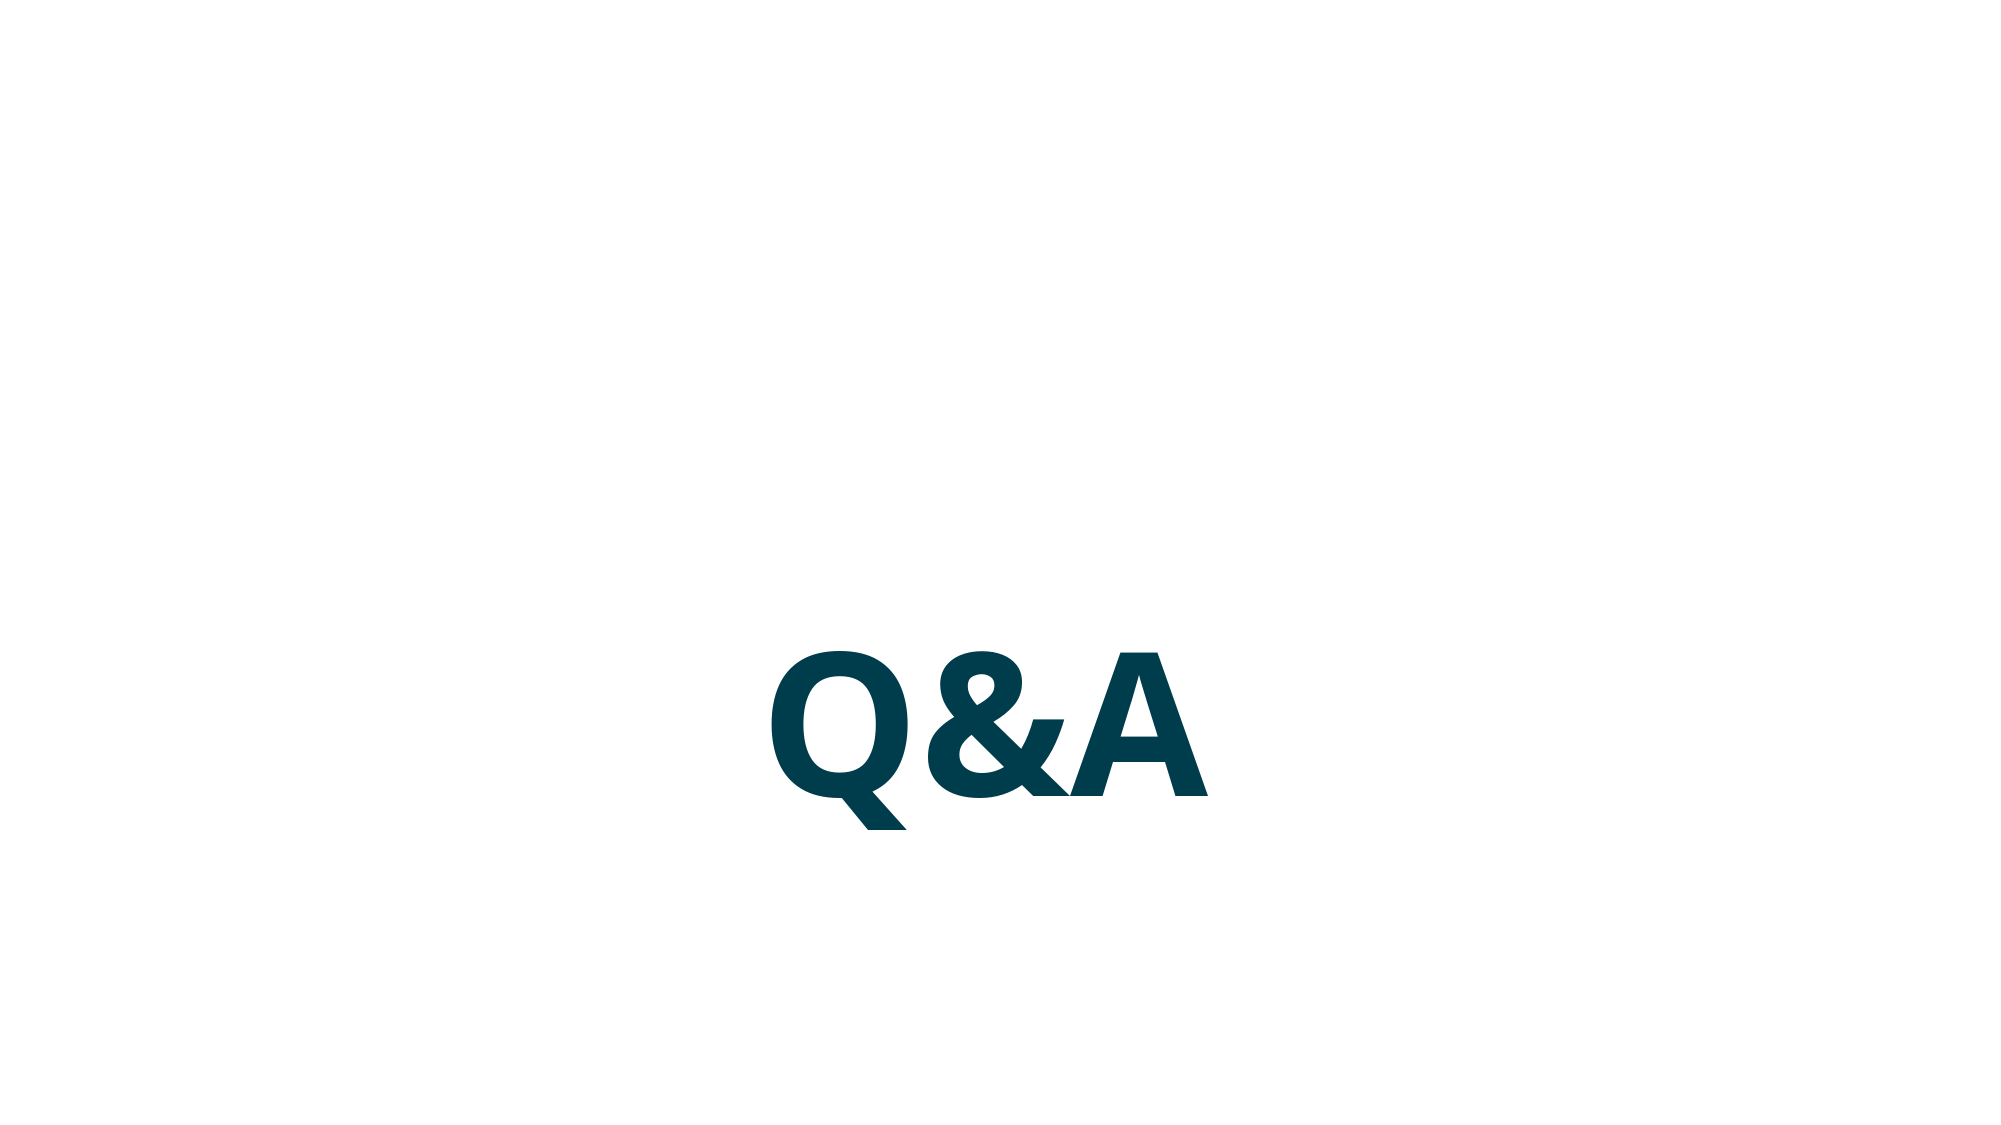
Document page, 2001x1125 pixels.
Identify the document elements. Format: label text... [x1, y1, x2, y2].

list Q&A [450, 348, 1519, 949]
